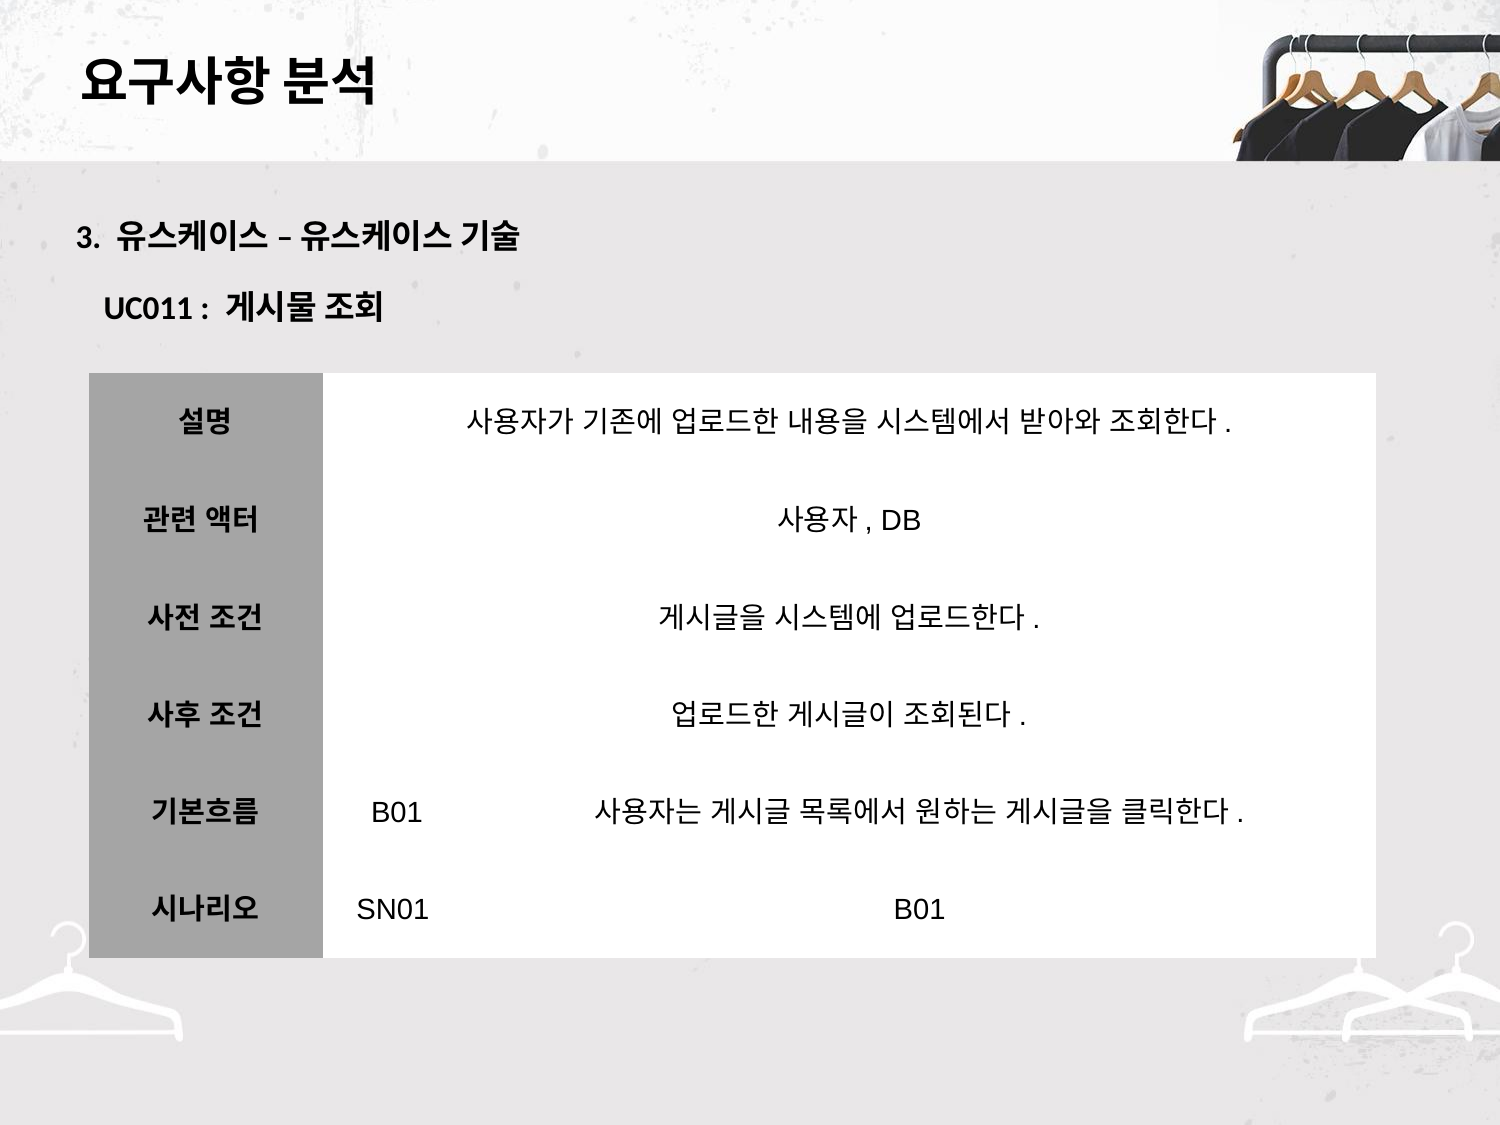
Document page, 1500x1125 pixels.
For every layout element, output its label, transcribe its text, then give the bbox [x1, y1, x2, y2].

table_cell 사후 조건 [89, 666, 323, 764]
table_cell 사용자, DB [323, 471, 1376, 569]
table_cell B01 [323, 764, 463, 861]
table_cell SN01 [323, 861, 463, 958]
text_box UC011 : 게시물 조회 [88, 278, 467, 334]
picture [0, 0, 1500, 1125]
table_cell 시나리오 [89, 861, 323, 958]
title 요구사항 분석 [64, 14, 1377, 145]
table_cell 업로드한 게시글이 조회된다. [323, 666, 1376, 764]
list 3. 유스케이스 – 유스케이스 기술 [60, 208, 1375, 303]
table_header 사용자가 기존에 업로드한 내용을 시스템에서 받아와 조회한다. [323, 373, 1376, 471]
table_cell 게시글을 시스템에 업로드한다. [323, 569, 1376, 666]
table_cell 사용자는 게시글 목록에서 원하는 게시글을 클릭한다. [463, 764, 1376, 861]
table_cell B01 [463, 861, 1376, 958]
table_cell 관련 액터 [89, 471, 323, 569]
table_header 설명 [89, 373, 323, 471]
table_cell 사전 조건 [89, 569, 323, 666]
table_cell 기본흐름 [89, 764, 323, 861]
